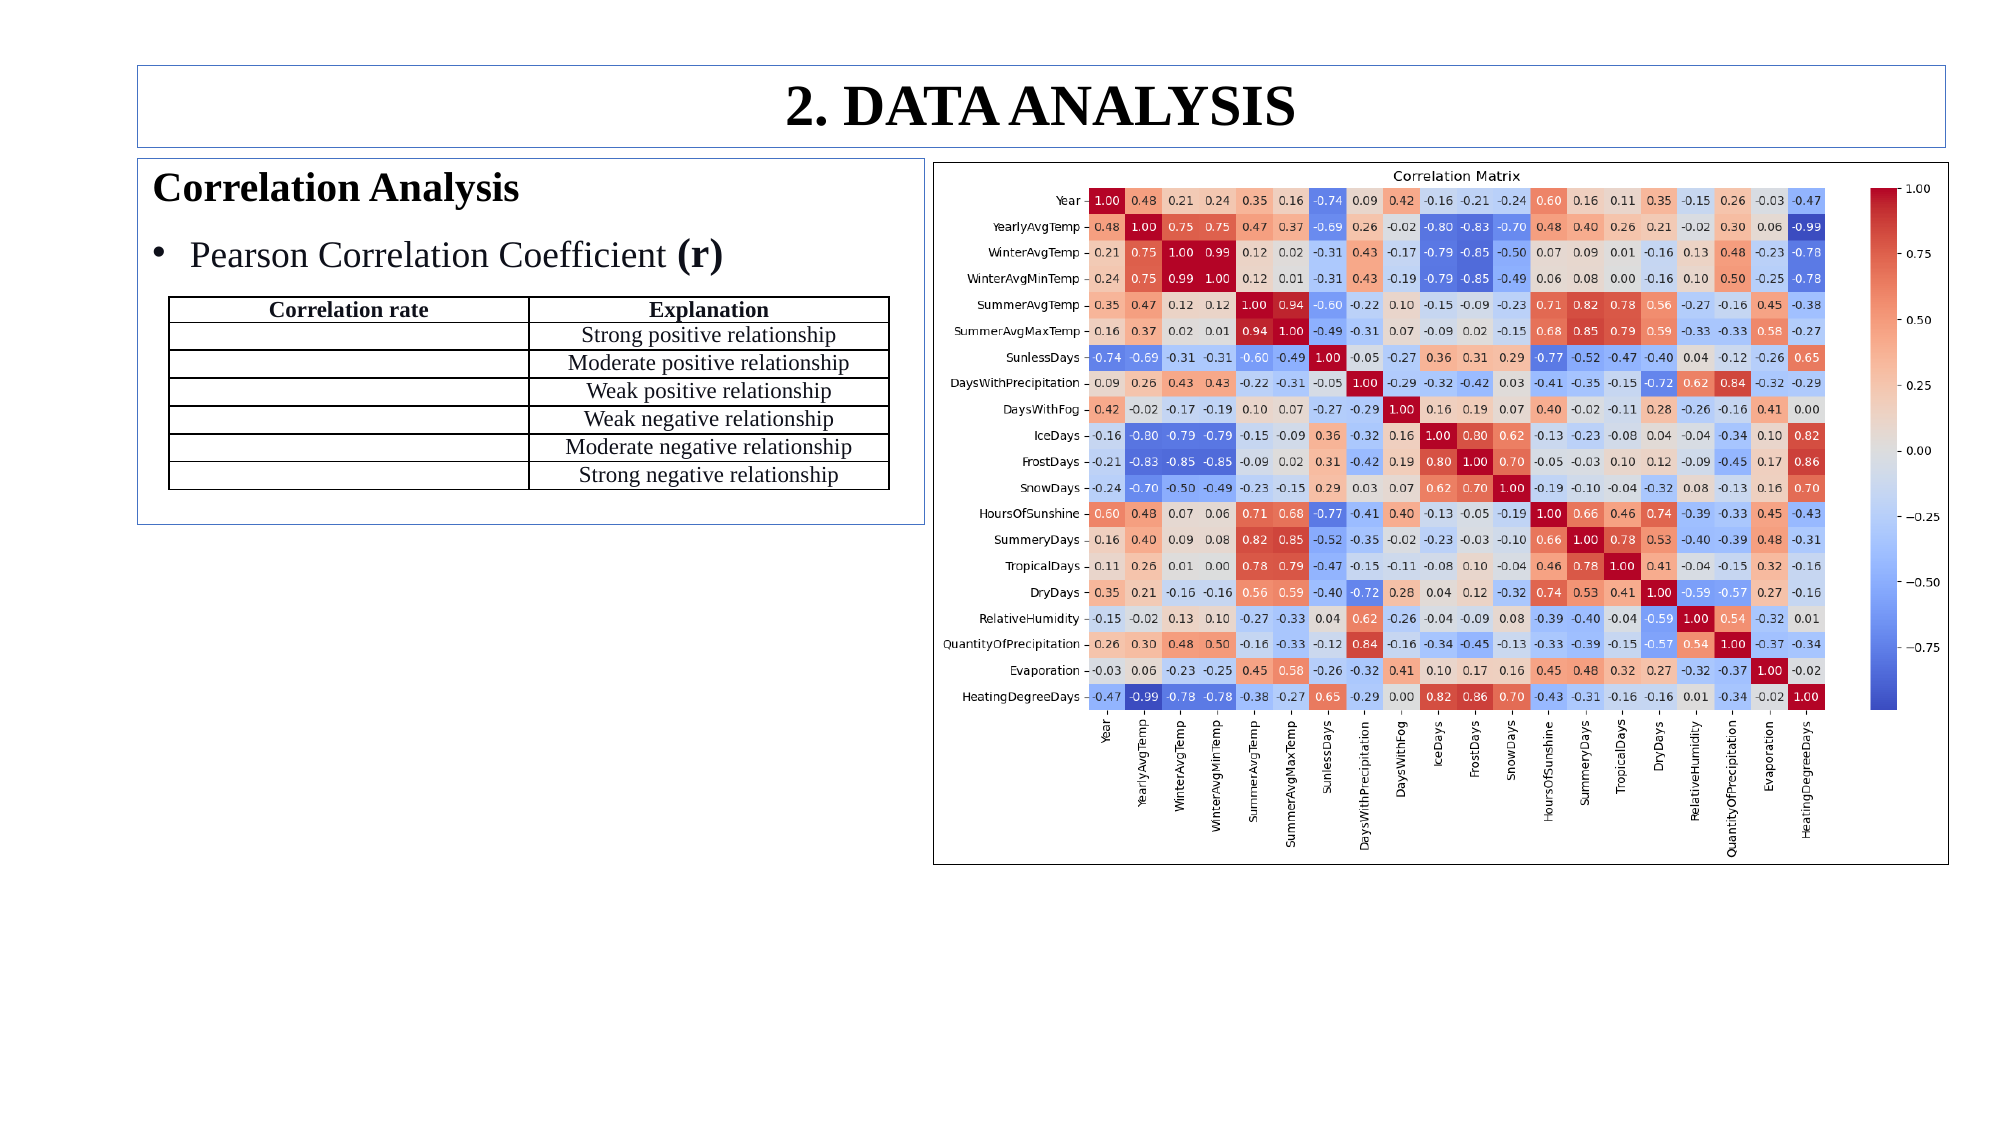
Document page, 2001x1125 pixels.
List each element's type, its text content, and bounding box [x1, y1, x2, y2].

list Correlation Analysis Pearson Correlation Coefficient (r) [137, 158, 925, 525]
title 2. DATA ANALYSIS [137, 65, 1946, 148]
picture [933, 162, 1949, 865]
